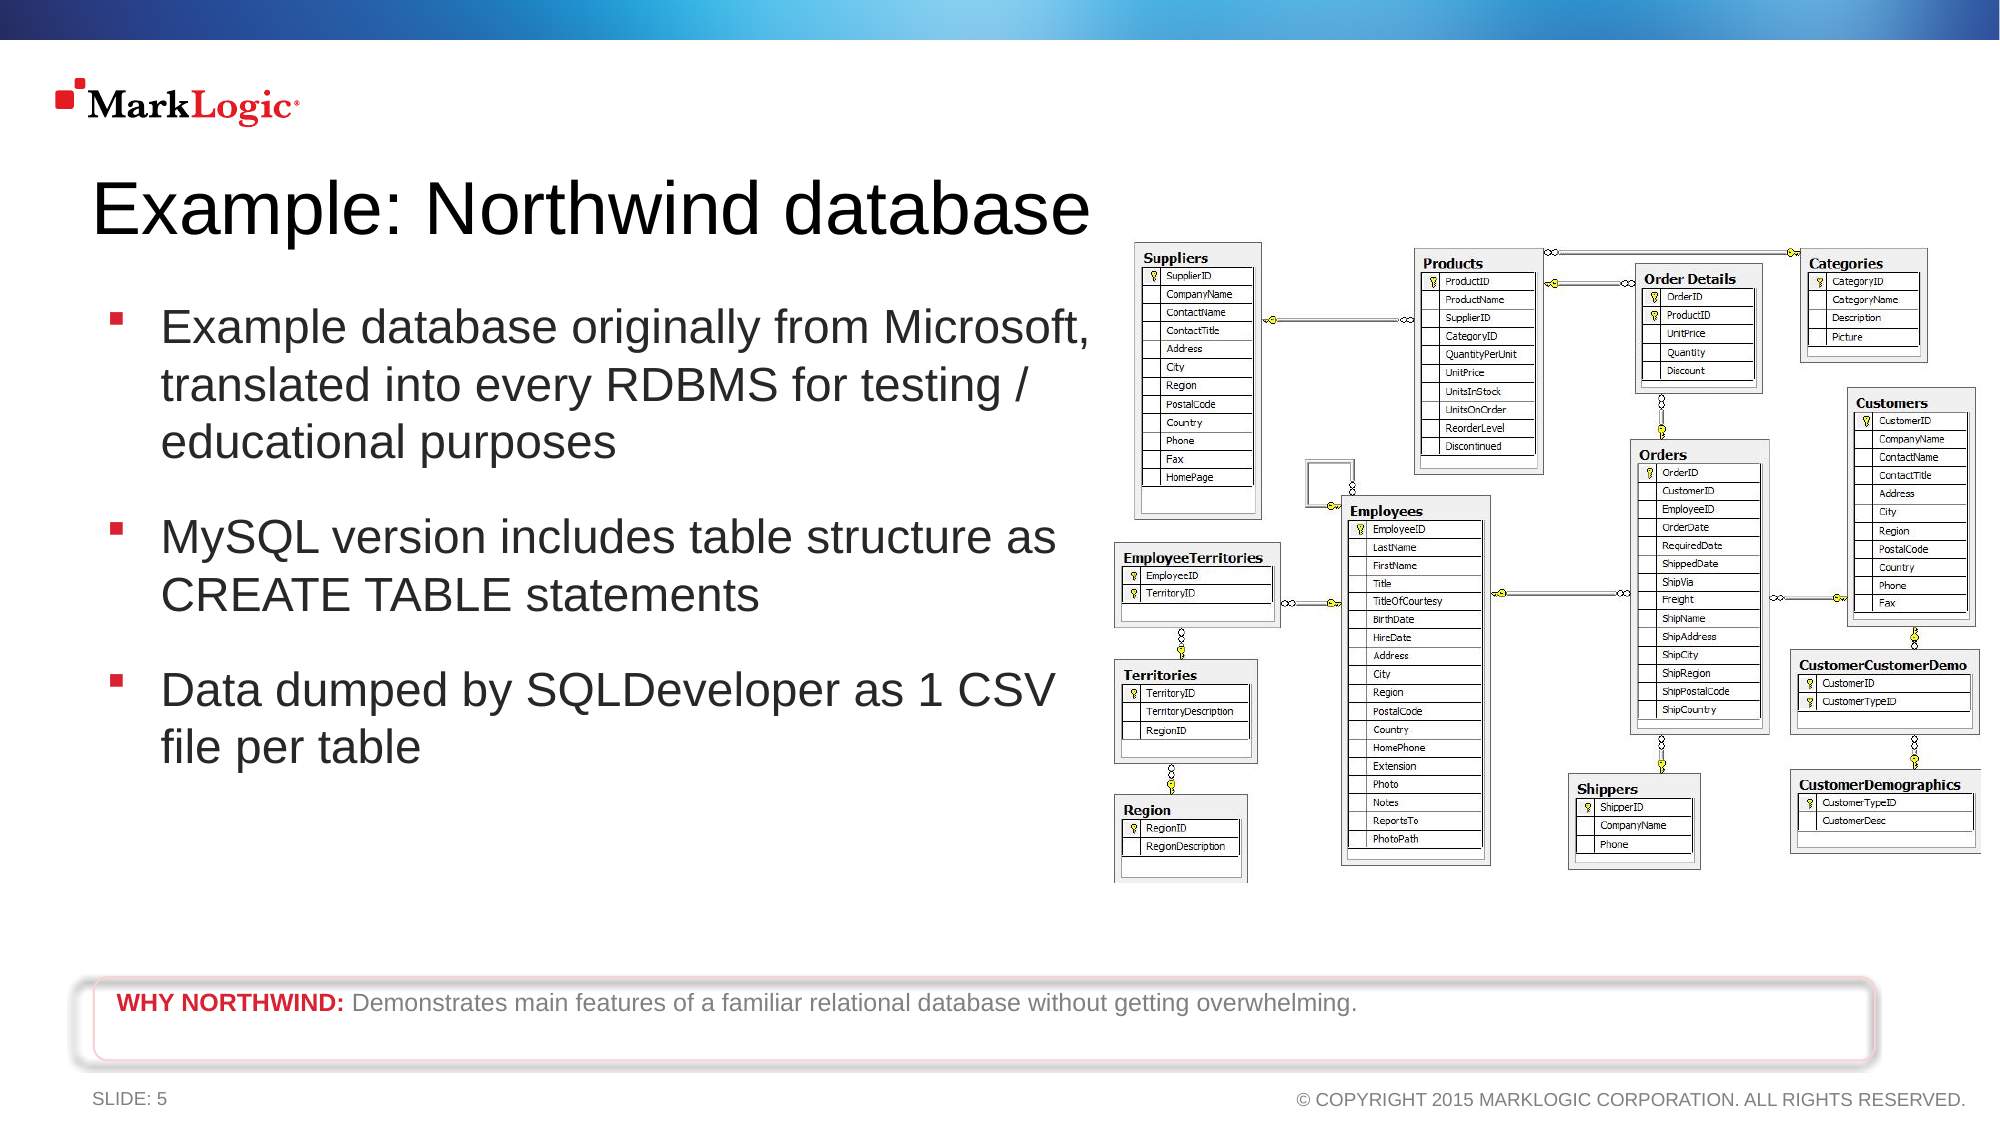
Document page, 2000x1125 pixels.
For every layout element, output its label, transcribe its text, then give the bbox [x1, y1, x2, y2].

list Example database originally from Microsoft, translated into every RDBMS for testing / educational purposes MySQL version includes table structure as CREATE TABLE statements Data dumped by SQLDeveloper as 1 CSV file per table [91, 295, 1099, 894]
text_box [93, 976, 1876, 1061]
picture [1114, 238, 1981, 883]
picture [0, 0, 2000, 40]
title Example: Northwind database [91, 166, 1911, 263]
